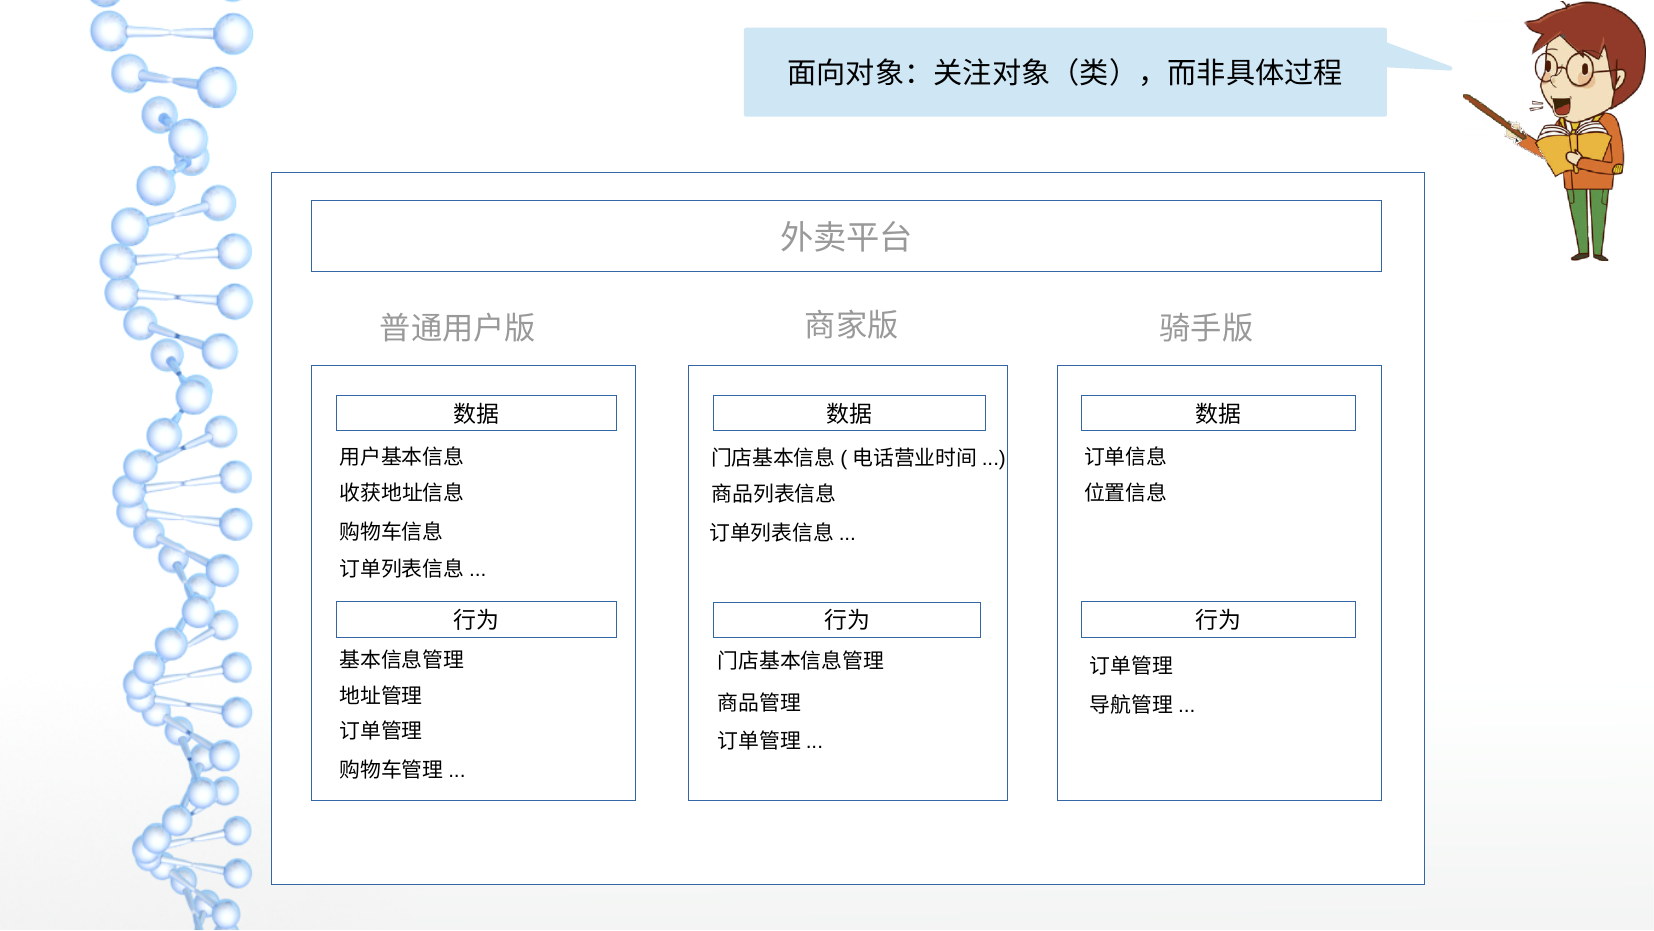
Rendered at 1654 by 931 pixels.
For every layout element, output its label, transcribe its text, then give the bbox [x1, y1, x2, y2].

text_box 行为 [1081, 601, 1356, 638]
text_box 面向对象：关注对象（类），而非具体过程 [743, 27, 1453, 117]
text_box 订单管理... [703, 727, 916, 765]
text_box 普通用户版 [364, 300, 601, 361]
text_box 订单信息 [1069, 436, 1377, 471]
picture [0, 0, 1654, 930]
text_box 商家版 [790, 298, 921, 359]
text_box 购物车管理... [324, 749, 496, 795]
text_box 门店基本信息(电话营业时间...) [696, 436, 1046, 482]
text_box 导航管理... [1075, 684, 1288, 730]
text_box 购物车信息 [324, 510, 656, 556]
text_box 订单列表信息... [324, 556, 656, 594]
text_box 商品管理 [702, 682, 986, 727]
text_box 数据 [713, 395, 986, 431]
text_box [271, 172, 1425, 885]
text_box 地址管理 [324, 675, 470, 720]
text_box 商品列表信息 [697, 472, 904, 512]
text_box [688, 365, 1008, 801]
text_box 收获地址信息 [325, 471, 656, 510]
text_box 门店基本信息管理 [703, 640, 1022, 686]
text_box 行为 [336, 601, 617, 638]
text_box [311, 365, 636, 801]
text_box 基本信息管理 [324, 639, 502, 687]
text_box [1057, 365, 1382, 801]
text_box 位置信息 [1069, 471, 1377, 517]
text_box 骑手版 [1144, 300, 1275, 361]
text_box 行为 [713, 602, 981, 638]
text_box 数据 [336, 395, 617, 431]
text_box 数据 [1081, 395, 1356, 431]
text_box 订单管理 [1075, 645, 1288, 684]
text_box 订单列表信息... [694, 512, 1026, 558]
text_box 订单管理 [324, 720, 467, 749]
text_box 用户基本信息 [324, 436, 656, 482]
text_box 外卖平台 [311, 200, 1382, 272]
